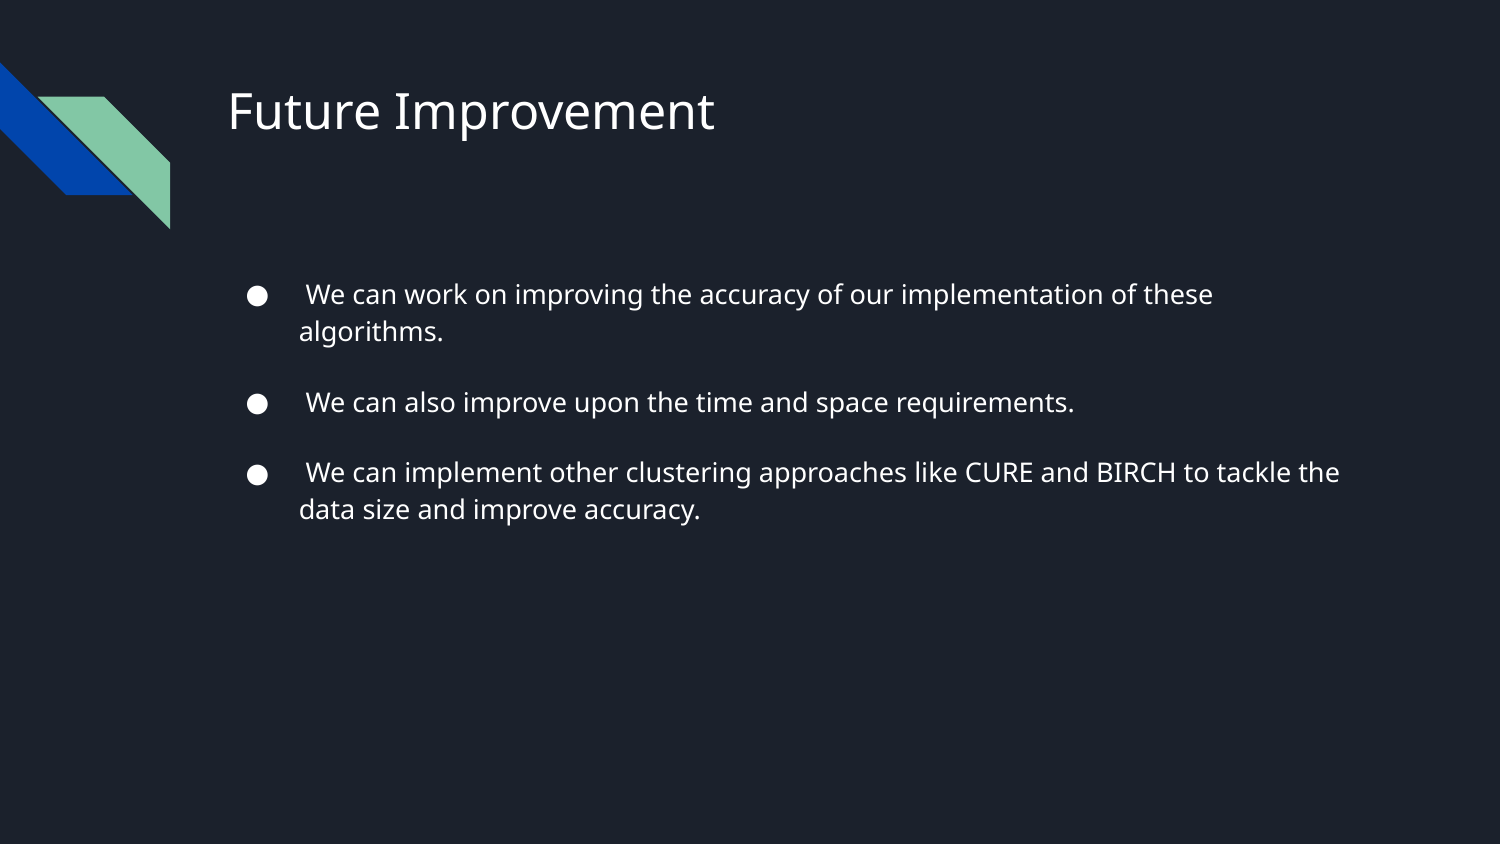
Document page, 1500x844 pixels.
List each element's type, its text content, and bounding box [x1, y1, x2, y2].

list We can work on improving the accuracy of our implementation of these algorithms. We can also improve upon the time and space requirements. We can implement other clustering approaches like CURE and BIRCH to tackle the data size and improve accuracy. [212, 257, 1368, 735]
title Future Improvement [212, 64, 1368, 215]
